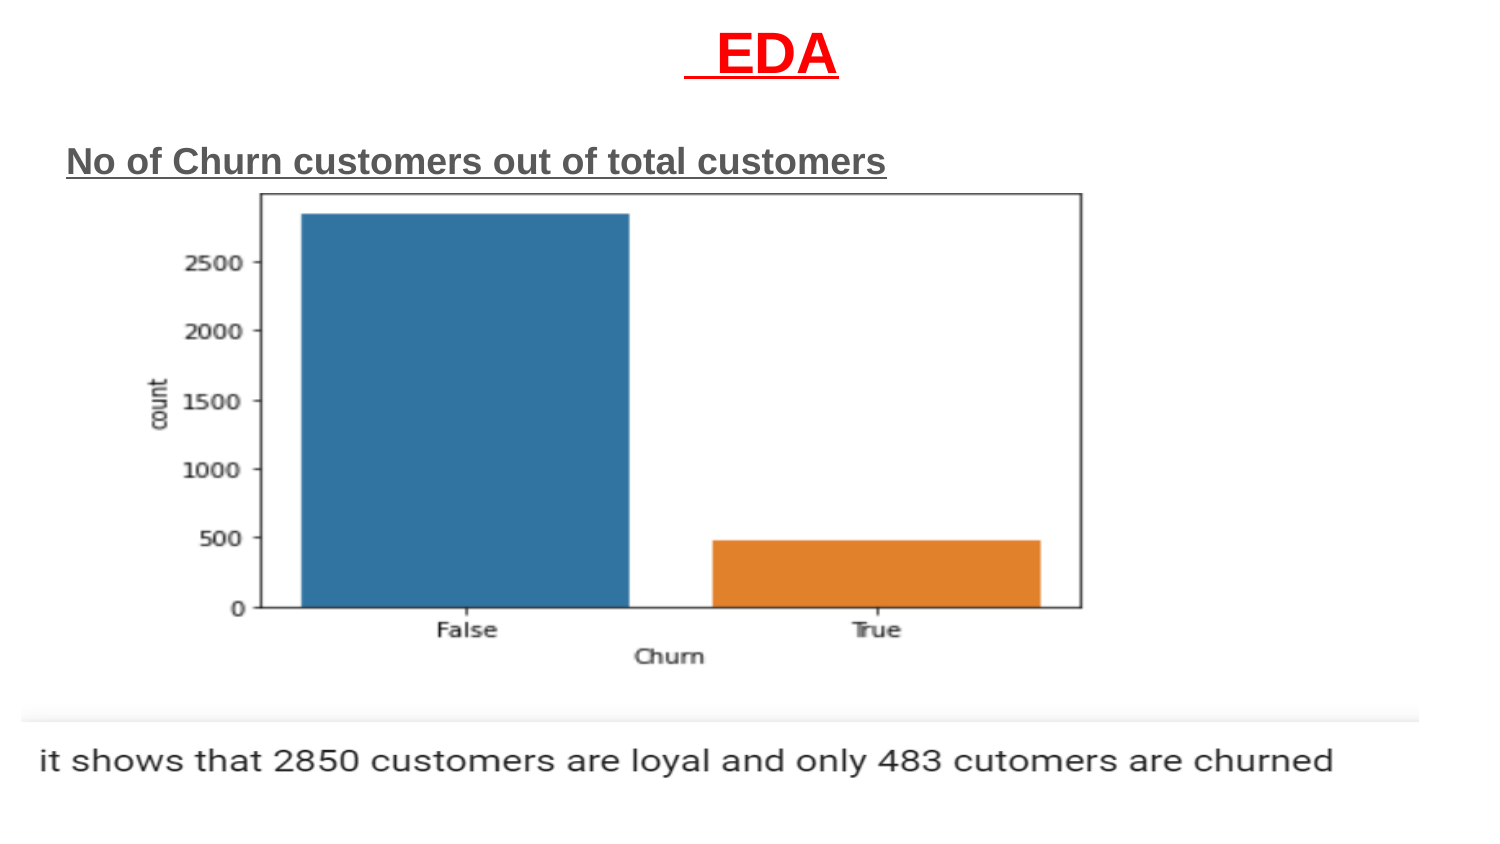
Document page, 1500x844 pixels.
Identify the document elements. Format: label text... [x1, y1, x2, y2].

list No of Churn customers out of total customers [51, 115, 1449, 750]
title EDA [51, 0, 1449, 115]
picture [20, 193, 1419, 793]
